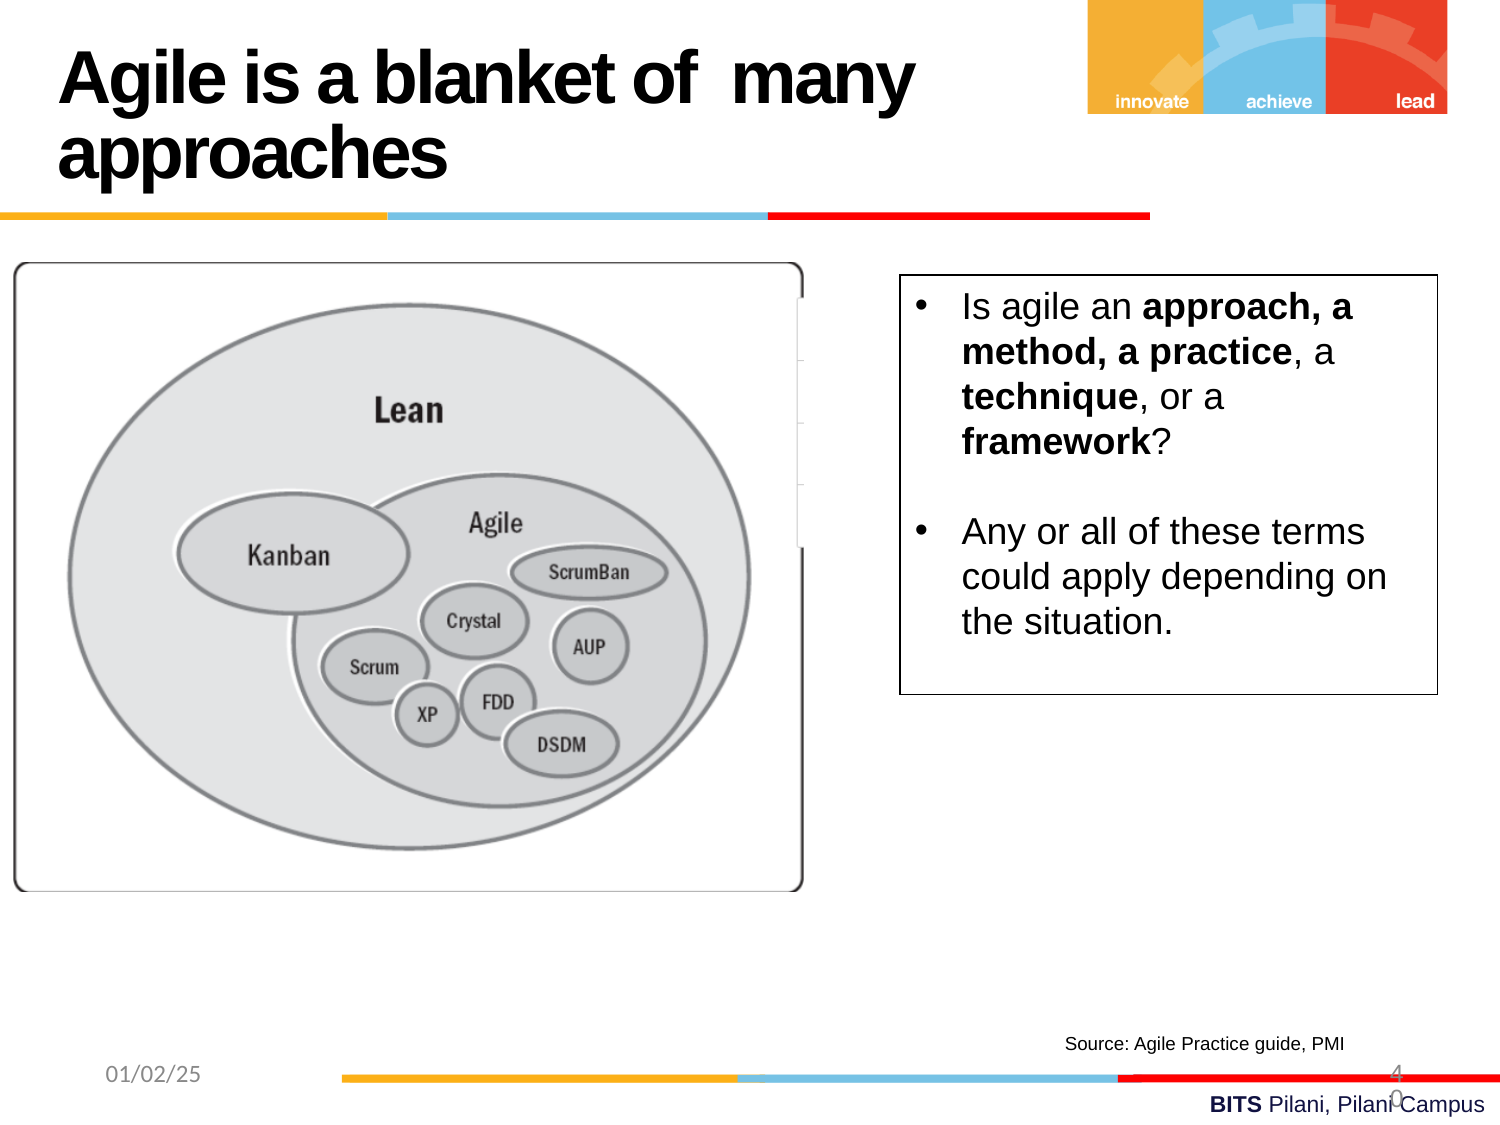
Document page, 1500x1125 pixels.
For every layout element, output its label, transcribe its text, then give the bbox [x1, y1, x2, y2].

text_box 01/02/25 [80, 1050, 416, 1095]
text_box Source: Agile Practice guide, PMI [1050, 1024, 1463, 1062]
slide_number 40 [1382, 1062, 1426, 1094]
list Agile is a blanket of many approaches [49, 24, 1088, 213]
text_box Is agile an approach, a method, a practice, a technique, or a framework? Any or all of these terms could apply depending on the situation. [899, 274, 1438, 695]
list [12, 262, 804, 892]
picture [1087, 0, 1448, 114]
